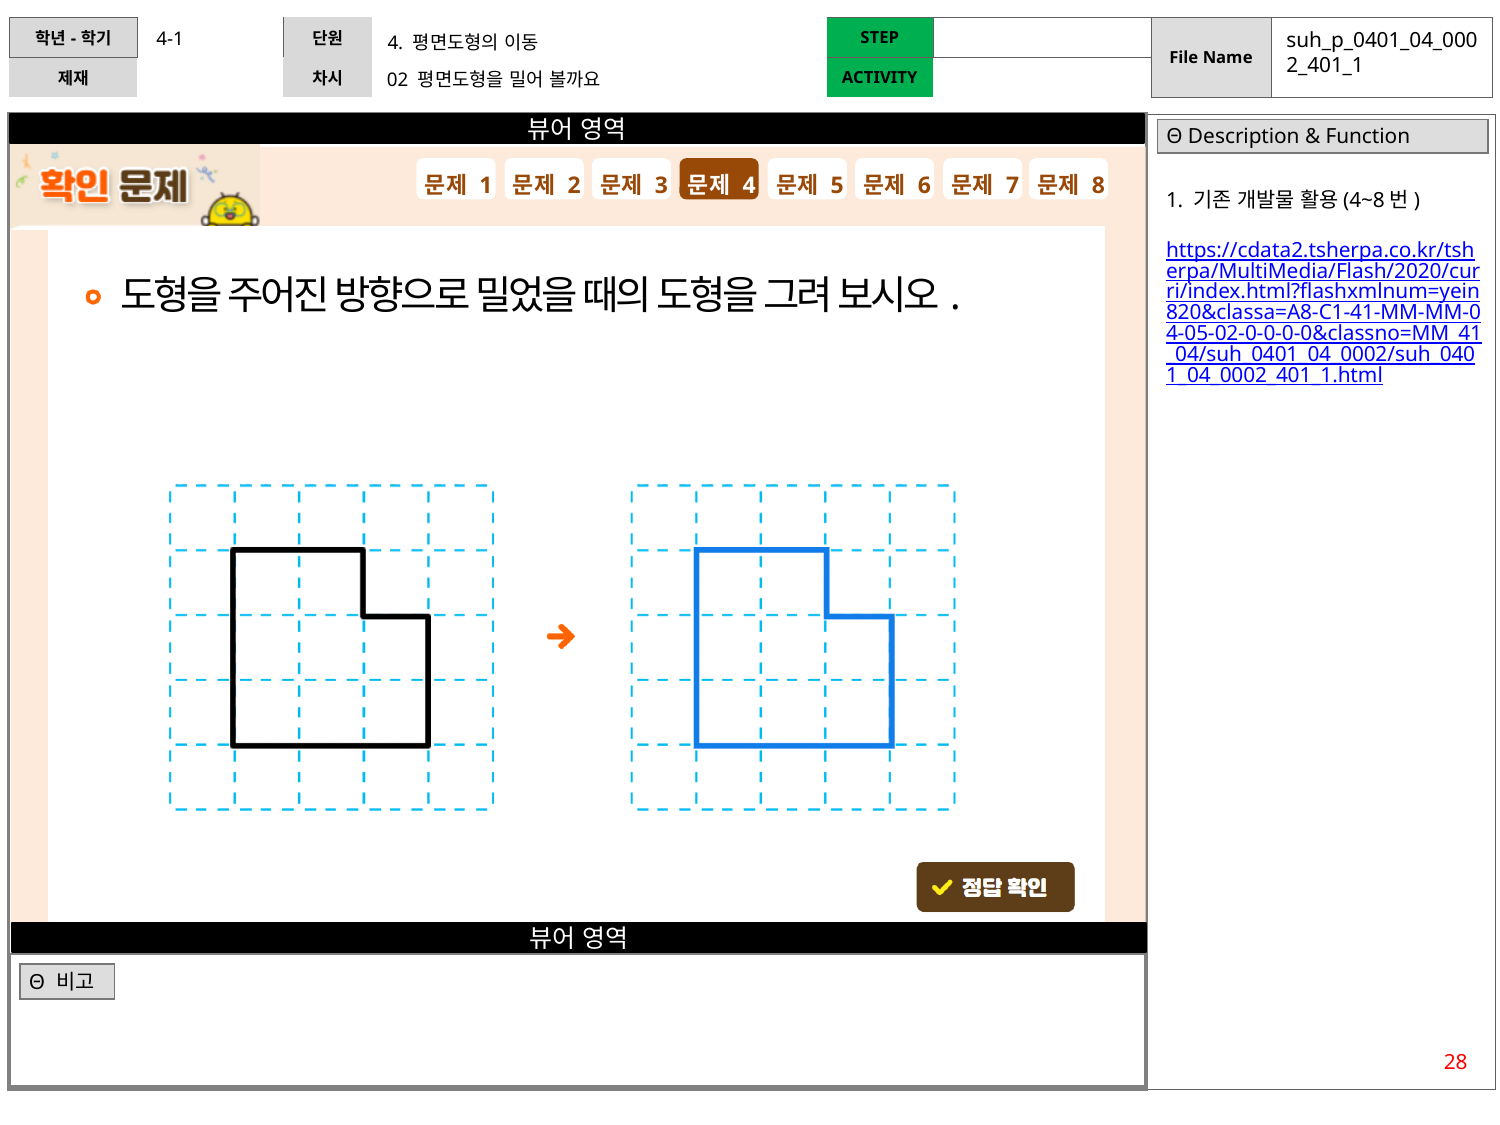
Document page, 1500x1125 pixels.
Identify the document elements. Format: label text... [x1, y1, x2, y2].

text_box 문제 7 [958, 149, 1046, 205]
text_box 문제 3 [608, 149, 695, 205]
text_box suh_p_0401_04_0002_401_1 [1271, 18, 1500, 84]
text_box 문제 6 [871, 149, 958, 205]
text_box 문제 4 [695, 149, 783, 205]
picture [147, 471, 972, 828]
text_box 02 평면도형을 밀어 볼까요 [372, 60, 821, 96]
picture [10, 144, 260, 230]
text_box 도형을 주어진 방향으로 밀었을 때의 도형을 그려 보시오. [105, 263, 1109, 326]
picture [82, 285, 103, 307]
text_box 1. 기존 개발물 활용(4~8번) https://cdata2.tsherpa.co.kr/tsherpa/MultiMedia/Flash/2020/curri/index.html?flashxmlnum=yein820&classa=A8-C1-41-MM-MM-04-05-02-0-0-0-0&classno=MM_41_04/suh_0401_04_0002/suh_0401_04_0002_401_1.html [1151, 179, 1500, 322]
text_box 문제 5 [783, 149, 871, 205]
text_box 4. 평면도형의 이동 [372, 23, 828, 48]
text_box 문제 1 [410, 149, 520, 205]
table_header Θ Description & Function [1158, 120, 1487, 152]
text_box 문제 8 [1046, 149, 1132, 205]
picture [915, 858, 1078, 913]
text_box 문제 2 [520, 149, 608, 205]
text_box 4-1 [141, 18, 284, 55]
